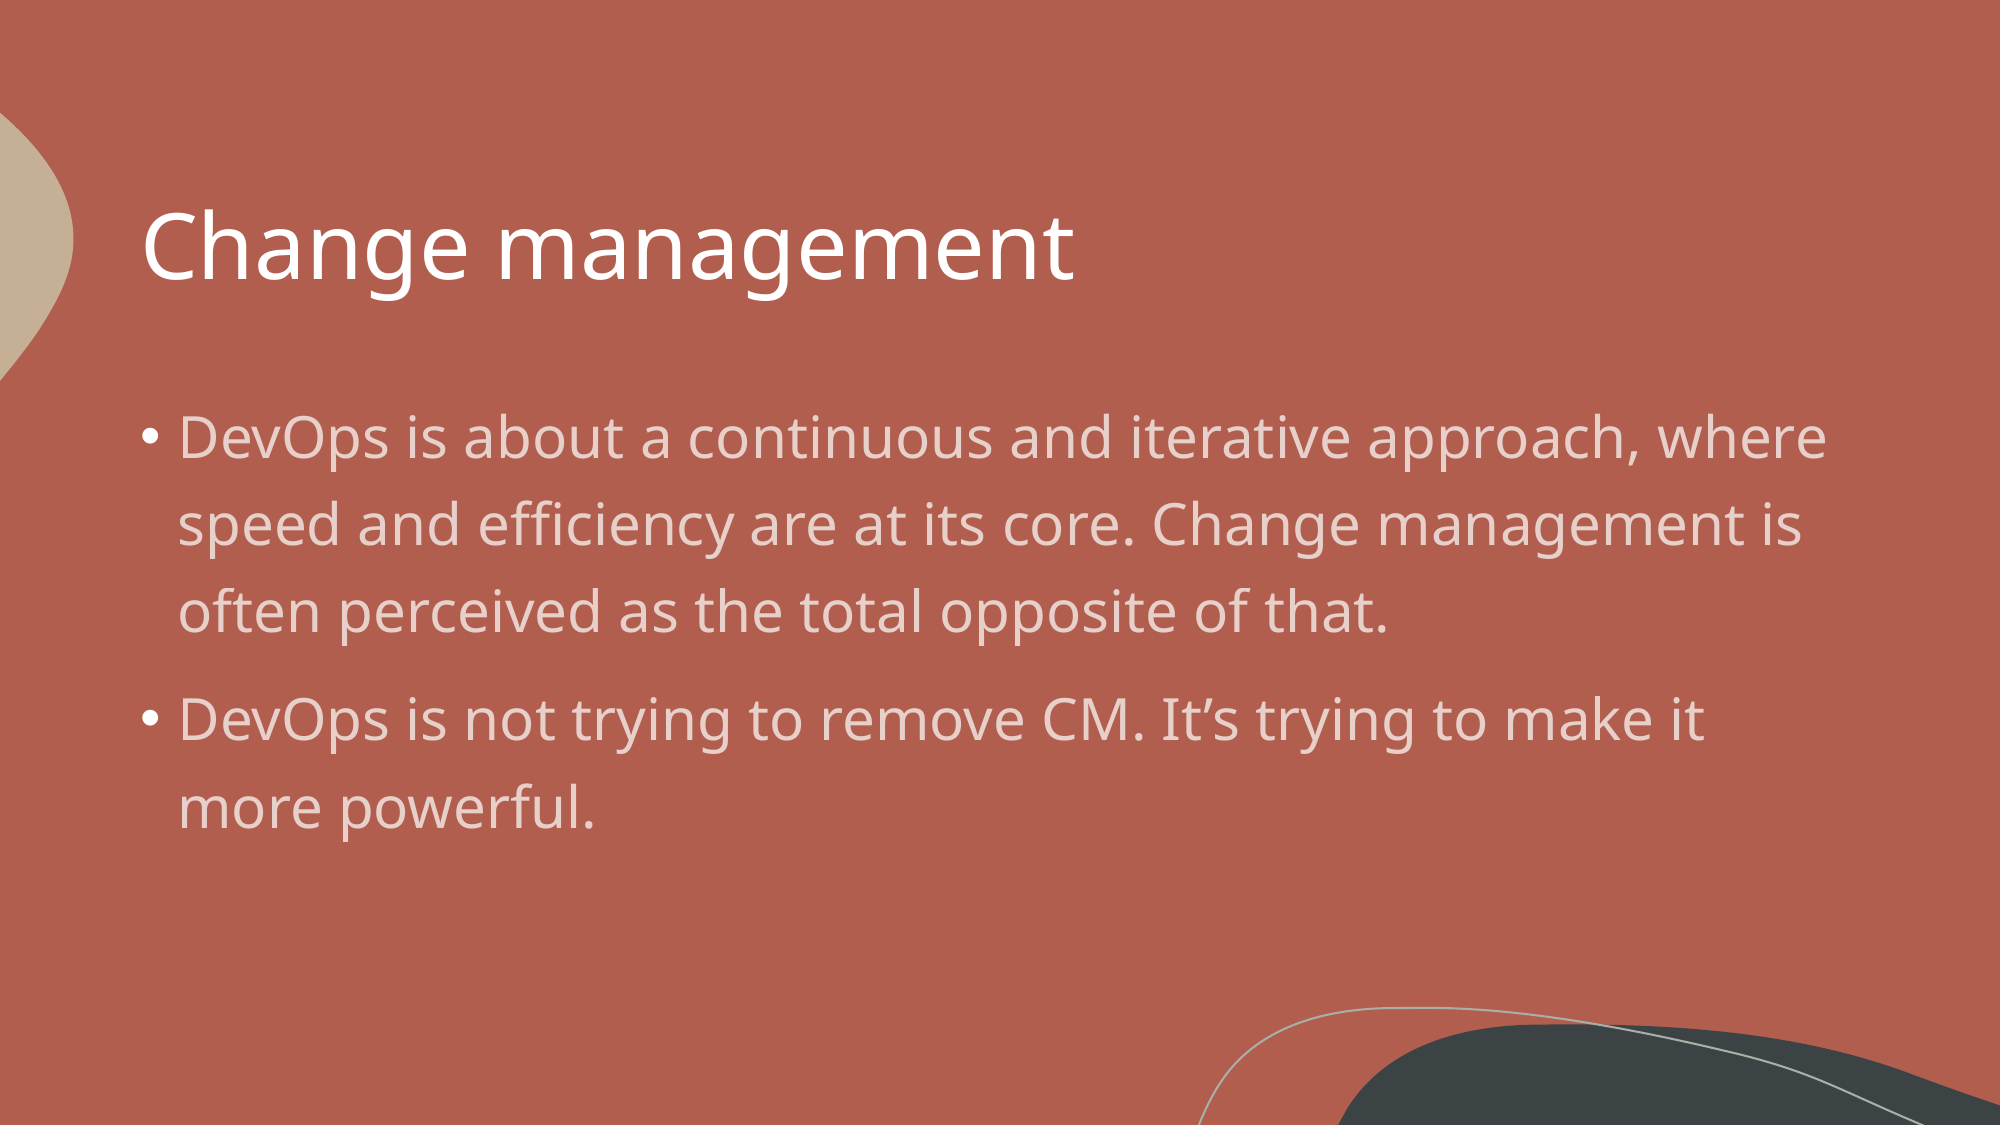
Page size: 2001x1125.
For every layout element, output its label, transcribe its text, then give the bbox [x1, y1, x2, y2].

list DevOps is about a continuous and iterative approach, where speed and efficiency are at its core. Change management is often perceived as the total opposite of that. DevOps is not trying to remove CM. It’s trying to make it more powerful. [125, 375, 1875, 1002]
title Change management [125, 125, 1875, 375]
